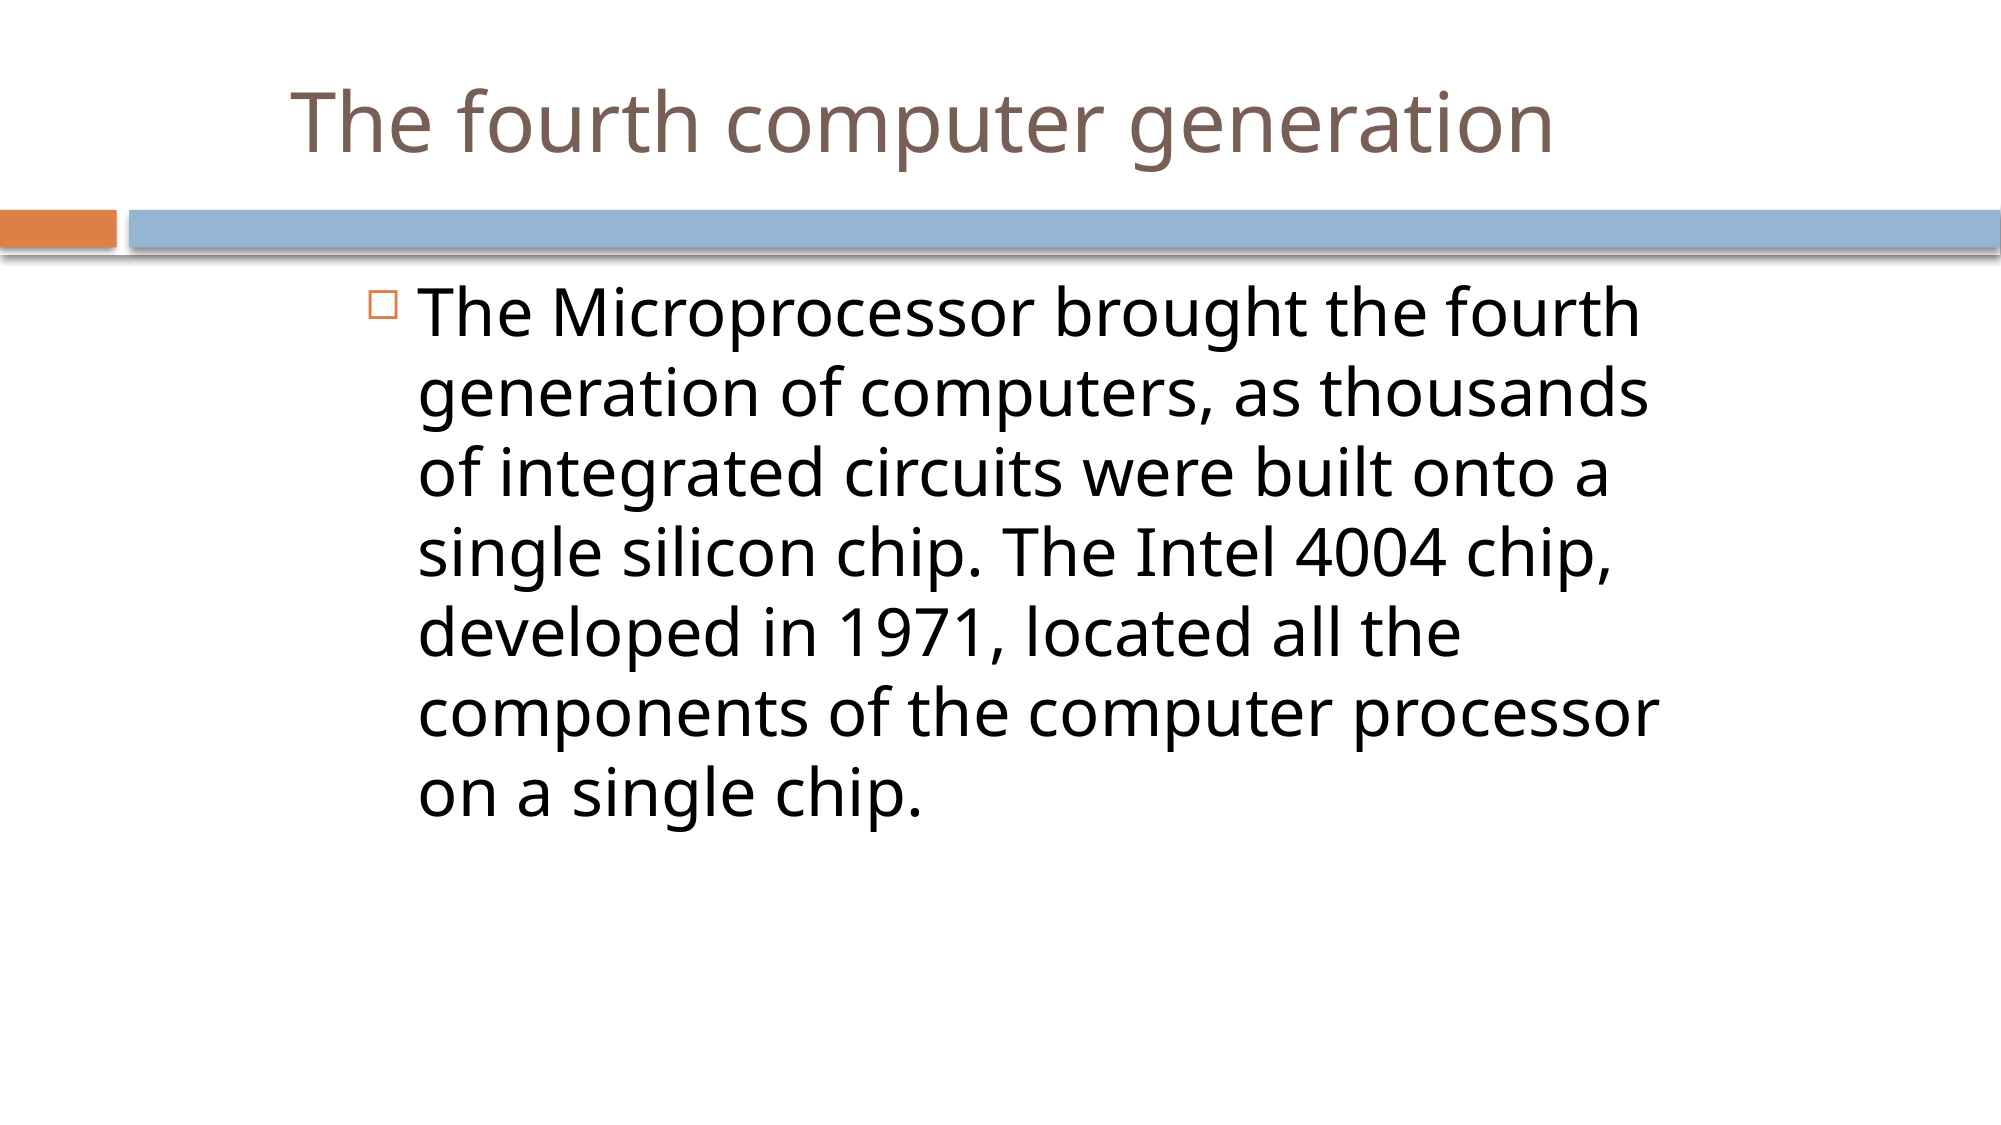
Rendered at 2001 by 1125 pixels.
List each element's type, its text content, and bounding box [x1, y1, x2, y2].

title The fourth computer generation [275, 37, 1688, 200]
list The Microprocessor brought the fourth generation of computers, as thousands of integrated circuits were built onto a single silicon chip. The Intel 4004 chip, developed in 1971, located all the components of the computer processor on a single chip. [350, 262, 1688, 1000]
